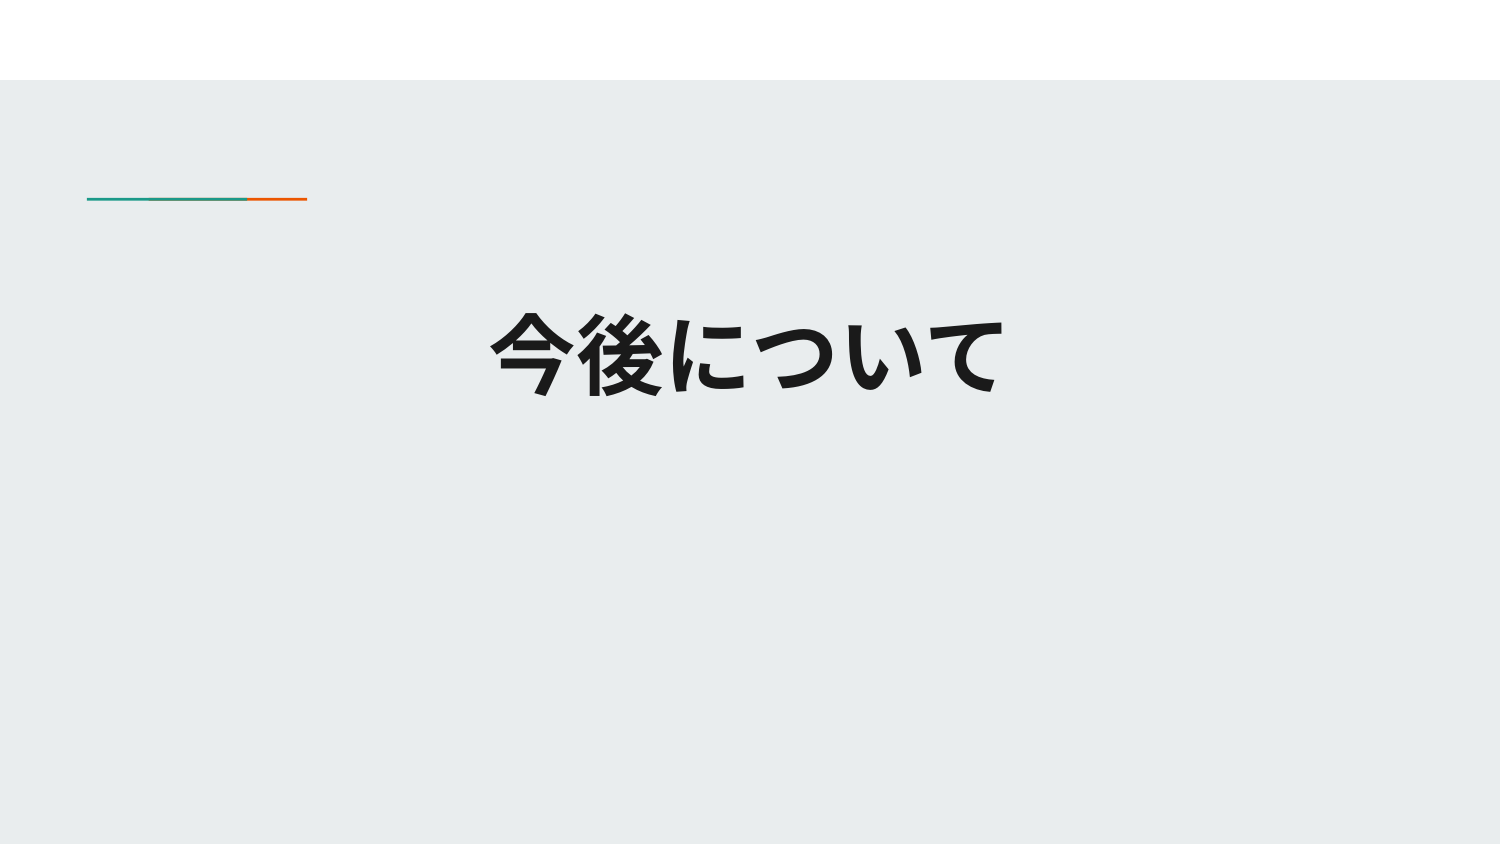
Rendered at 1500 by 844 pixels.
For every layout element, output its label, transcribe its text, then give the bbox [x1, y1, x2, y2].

title 今後について [119, 216, 1381, 490]
